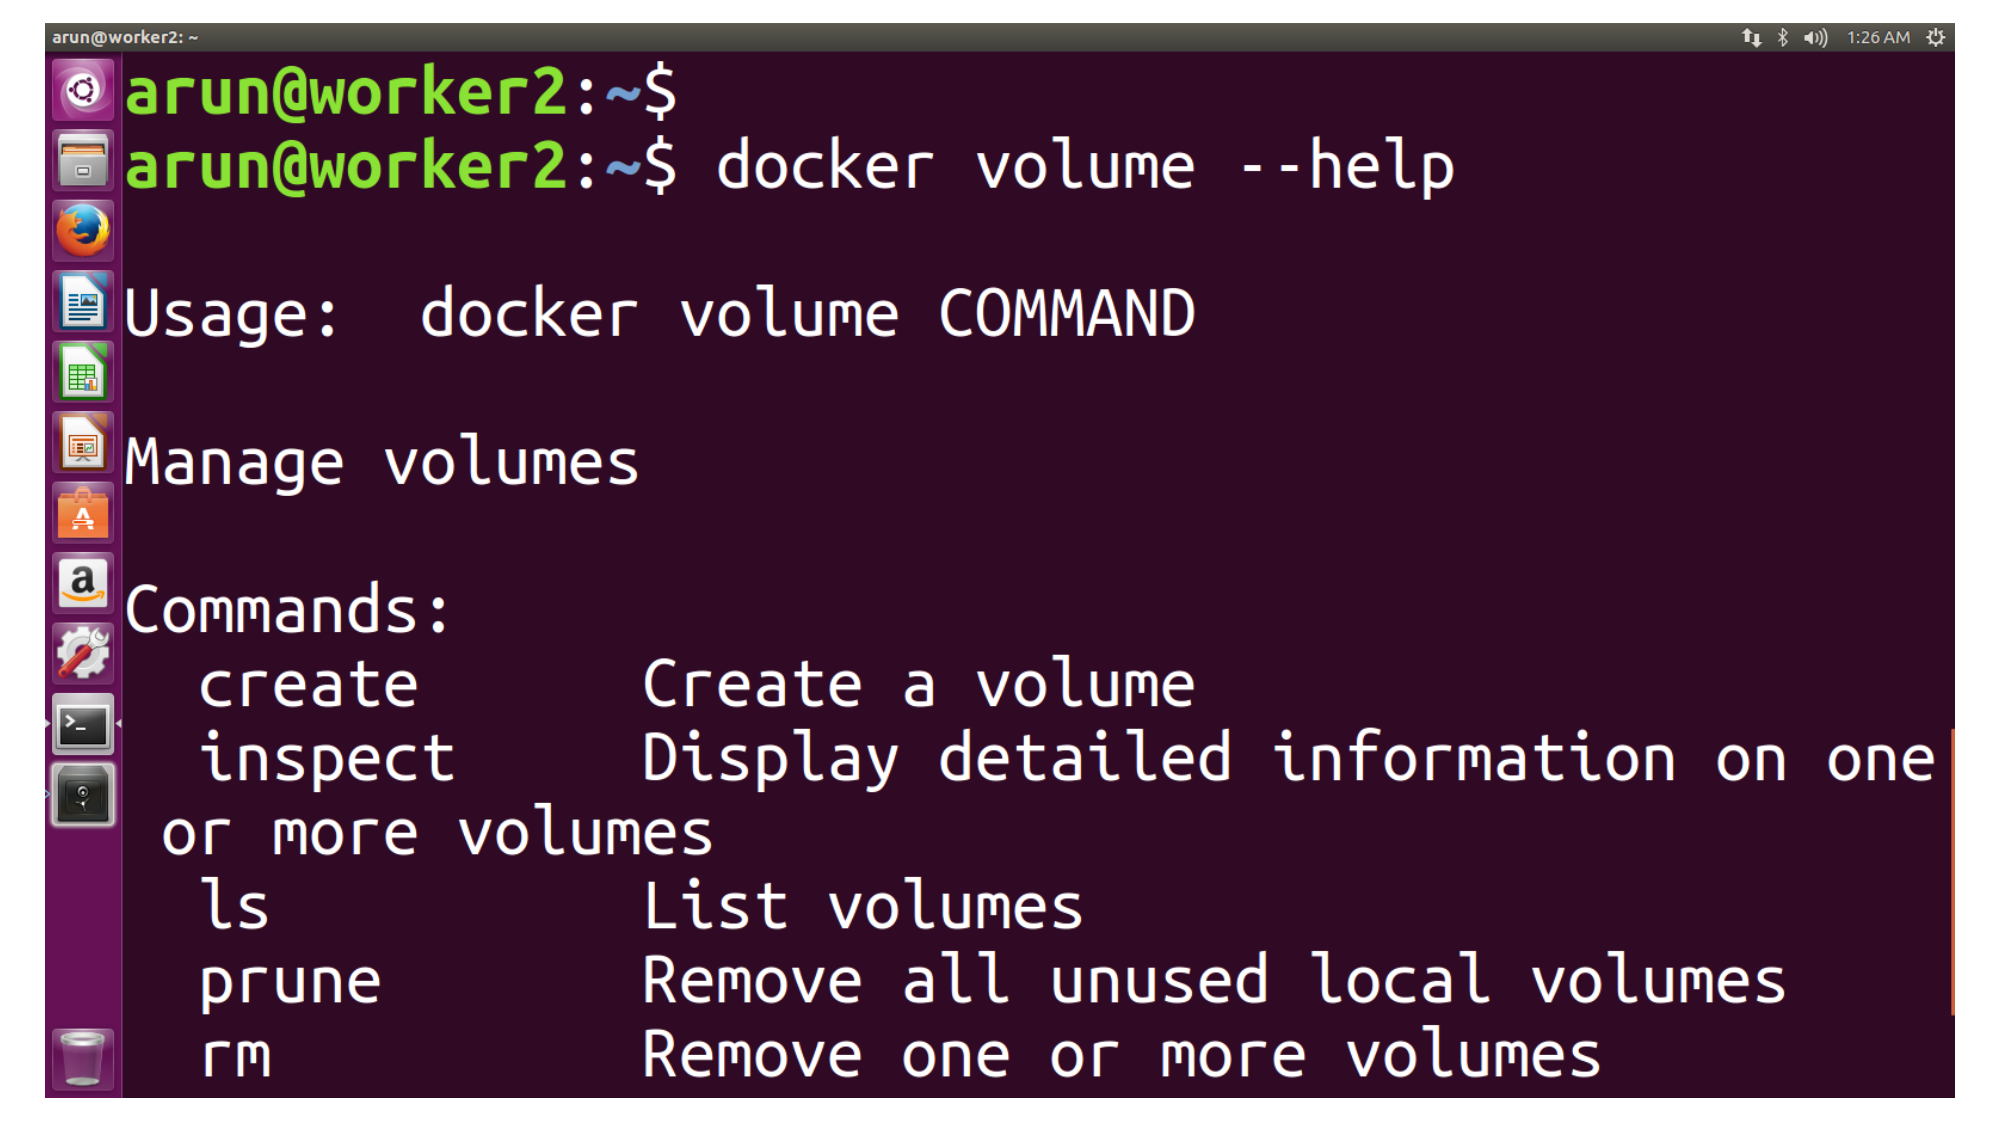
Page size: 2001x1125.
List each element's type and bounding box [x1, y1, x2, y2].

list [45, 23, 1955, 1098]
